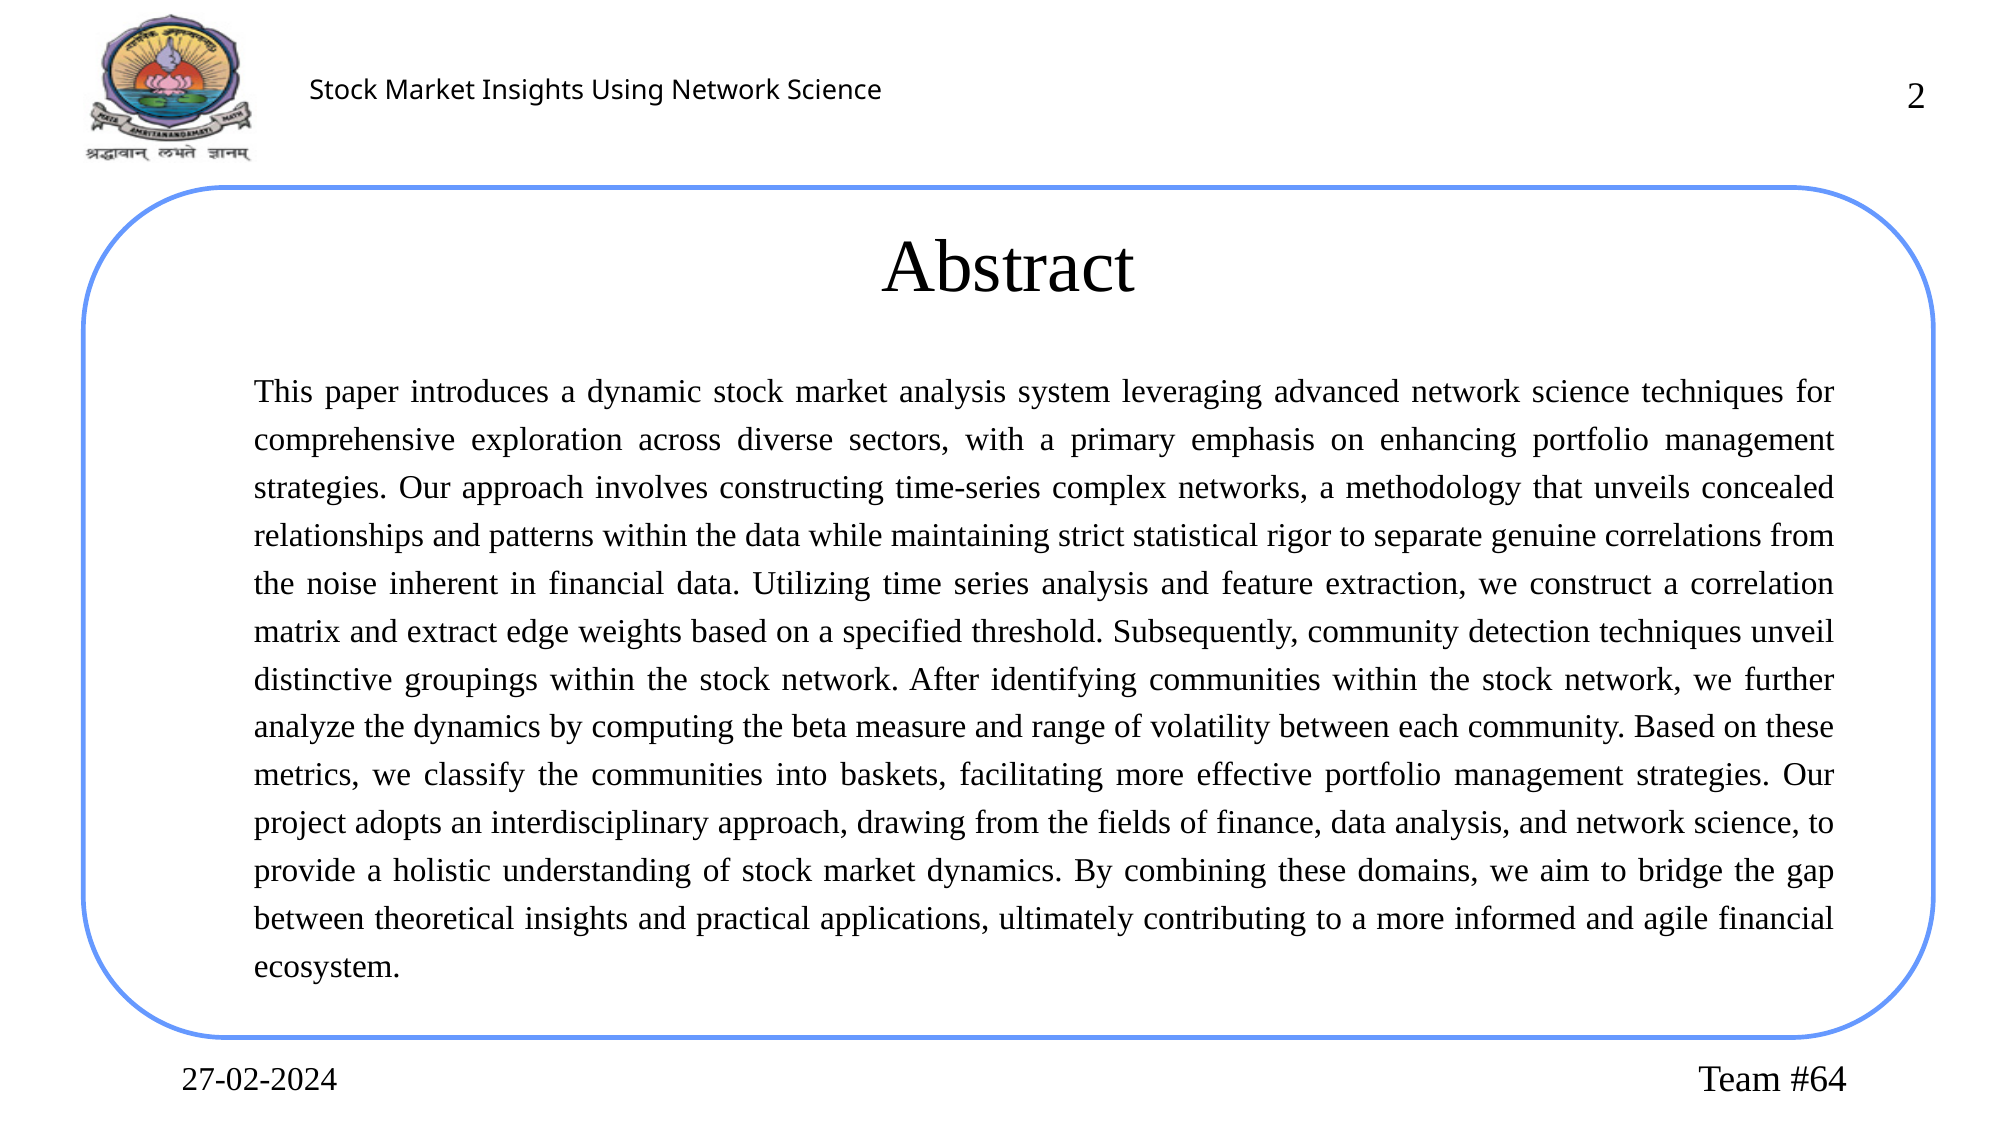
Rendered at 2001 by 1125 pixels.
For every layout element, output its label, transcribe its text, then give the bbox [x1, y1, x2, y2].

slide_number ‹#› [1813, 63, 1934, 731]
list This paper introduces a dynamic stock market analysis system leveraging advanced network science techniques for comprehensive exploration across diverse sectors, with a primary emphasis on enhancing portfolio management strategies. Our approach involves constructing time-series complex networks, a methodology that unveils concealed relationships and patterns within the data while maintaining strict statistical rigor to separate genuine correlations from the noise inherent in financial data. Utilizing time series analysis and feature extraction, we construct a correlation matrix and extract edge weights based on a specified threshold. Subsequently, community detection techniques unveil distinctive groupings within the stock network. After identifying communities within the stock network, we further analyze the dynamics by computing the beta measure and range of volatility between each community. Based on these metrics, we classify the communities into baskets, facilitating more effective portfolio management strategies. Our project adopts an interdisciplinary approach, drawing from the fields of finance, data analysis, and network science, to provide a holistic understanding of stock market dynamics. By combining these domains, we aim to bridge the gap between theoretical insights and practical applications, ultimately contributing to a more informed and agile financial ecosystem. [171, 353, 1846, 972]
picture [83, 12, 257, 163]
title Abstract [216, 200, 1800, 333]
